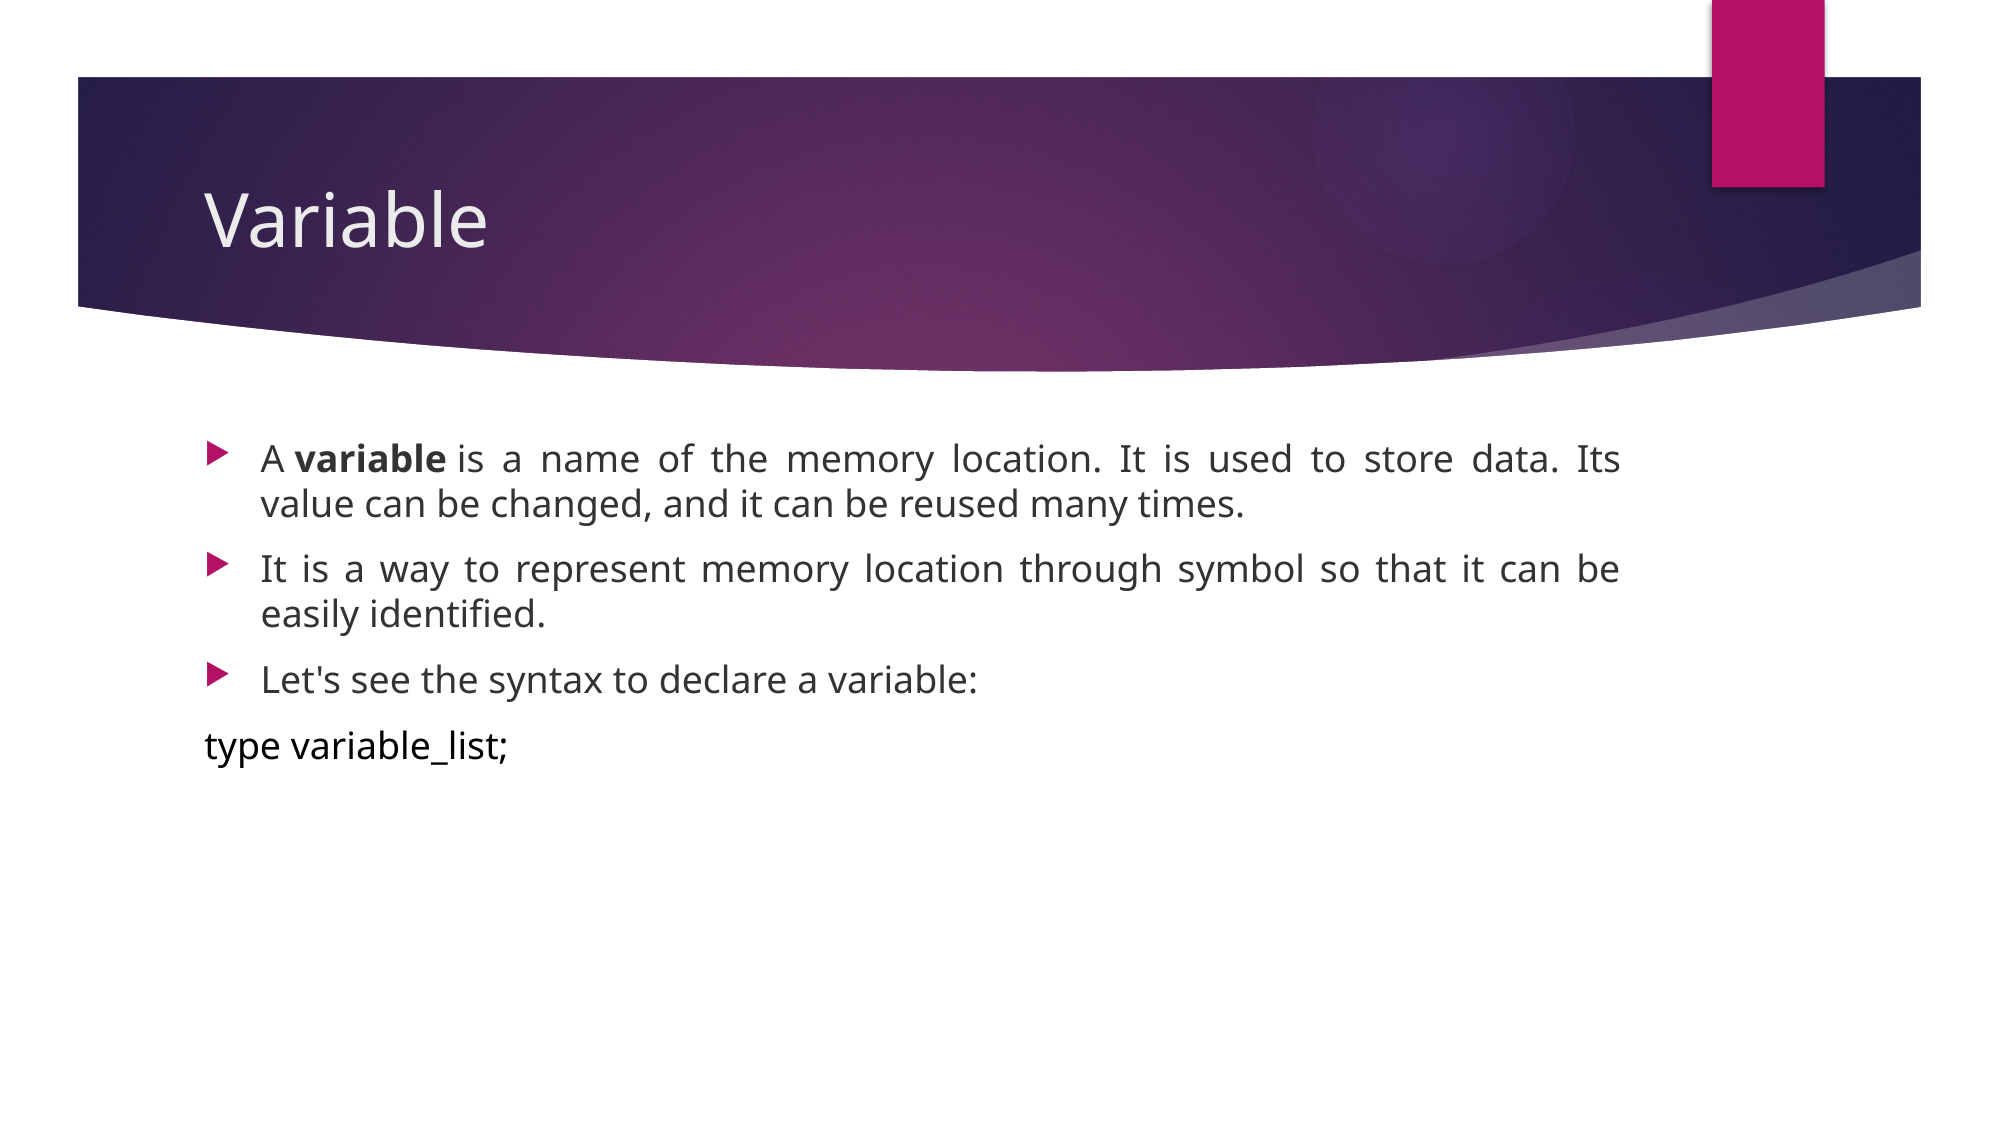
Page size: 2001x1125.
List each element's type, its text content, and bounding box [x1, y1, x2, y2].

title Variable [189, 159, 1627, 276]
list A variable is a name of the memory location. It is used to store data. Its value can be changed, and it can be reused many times. It is a way to represent memory location through symbol so that it can be easily identified. Let's see the syntax to declare a variable: type variable_list; [189, 427, 1638, 988]
